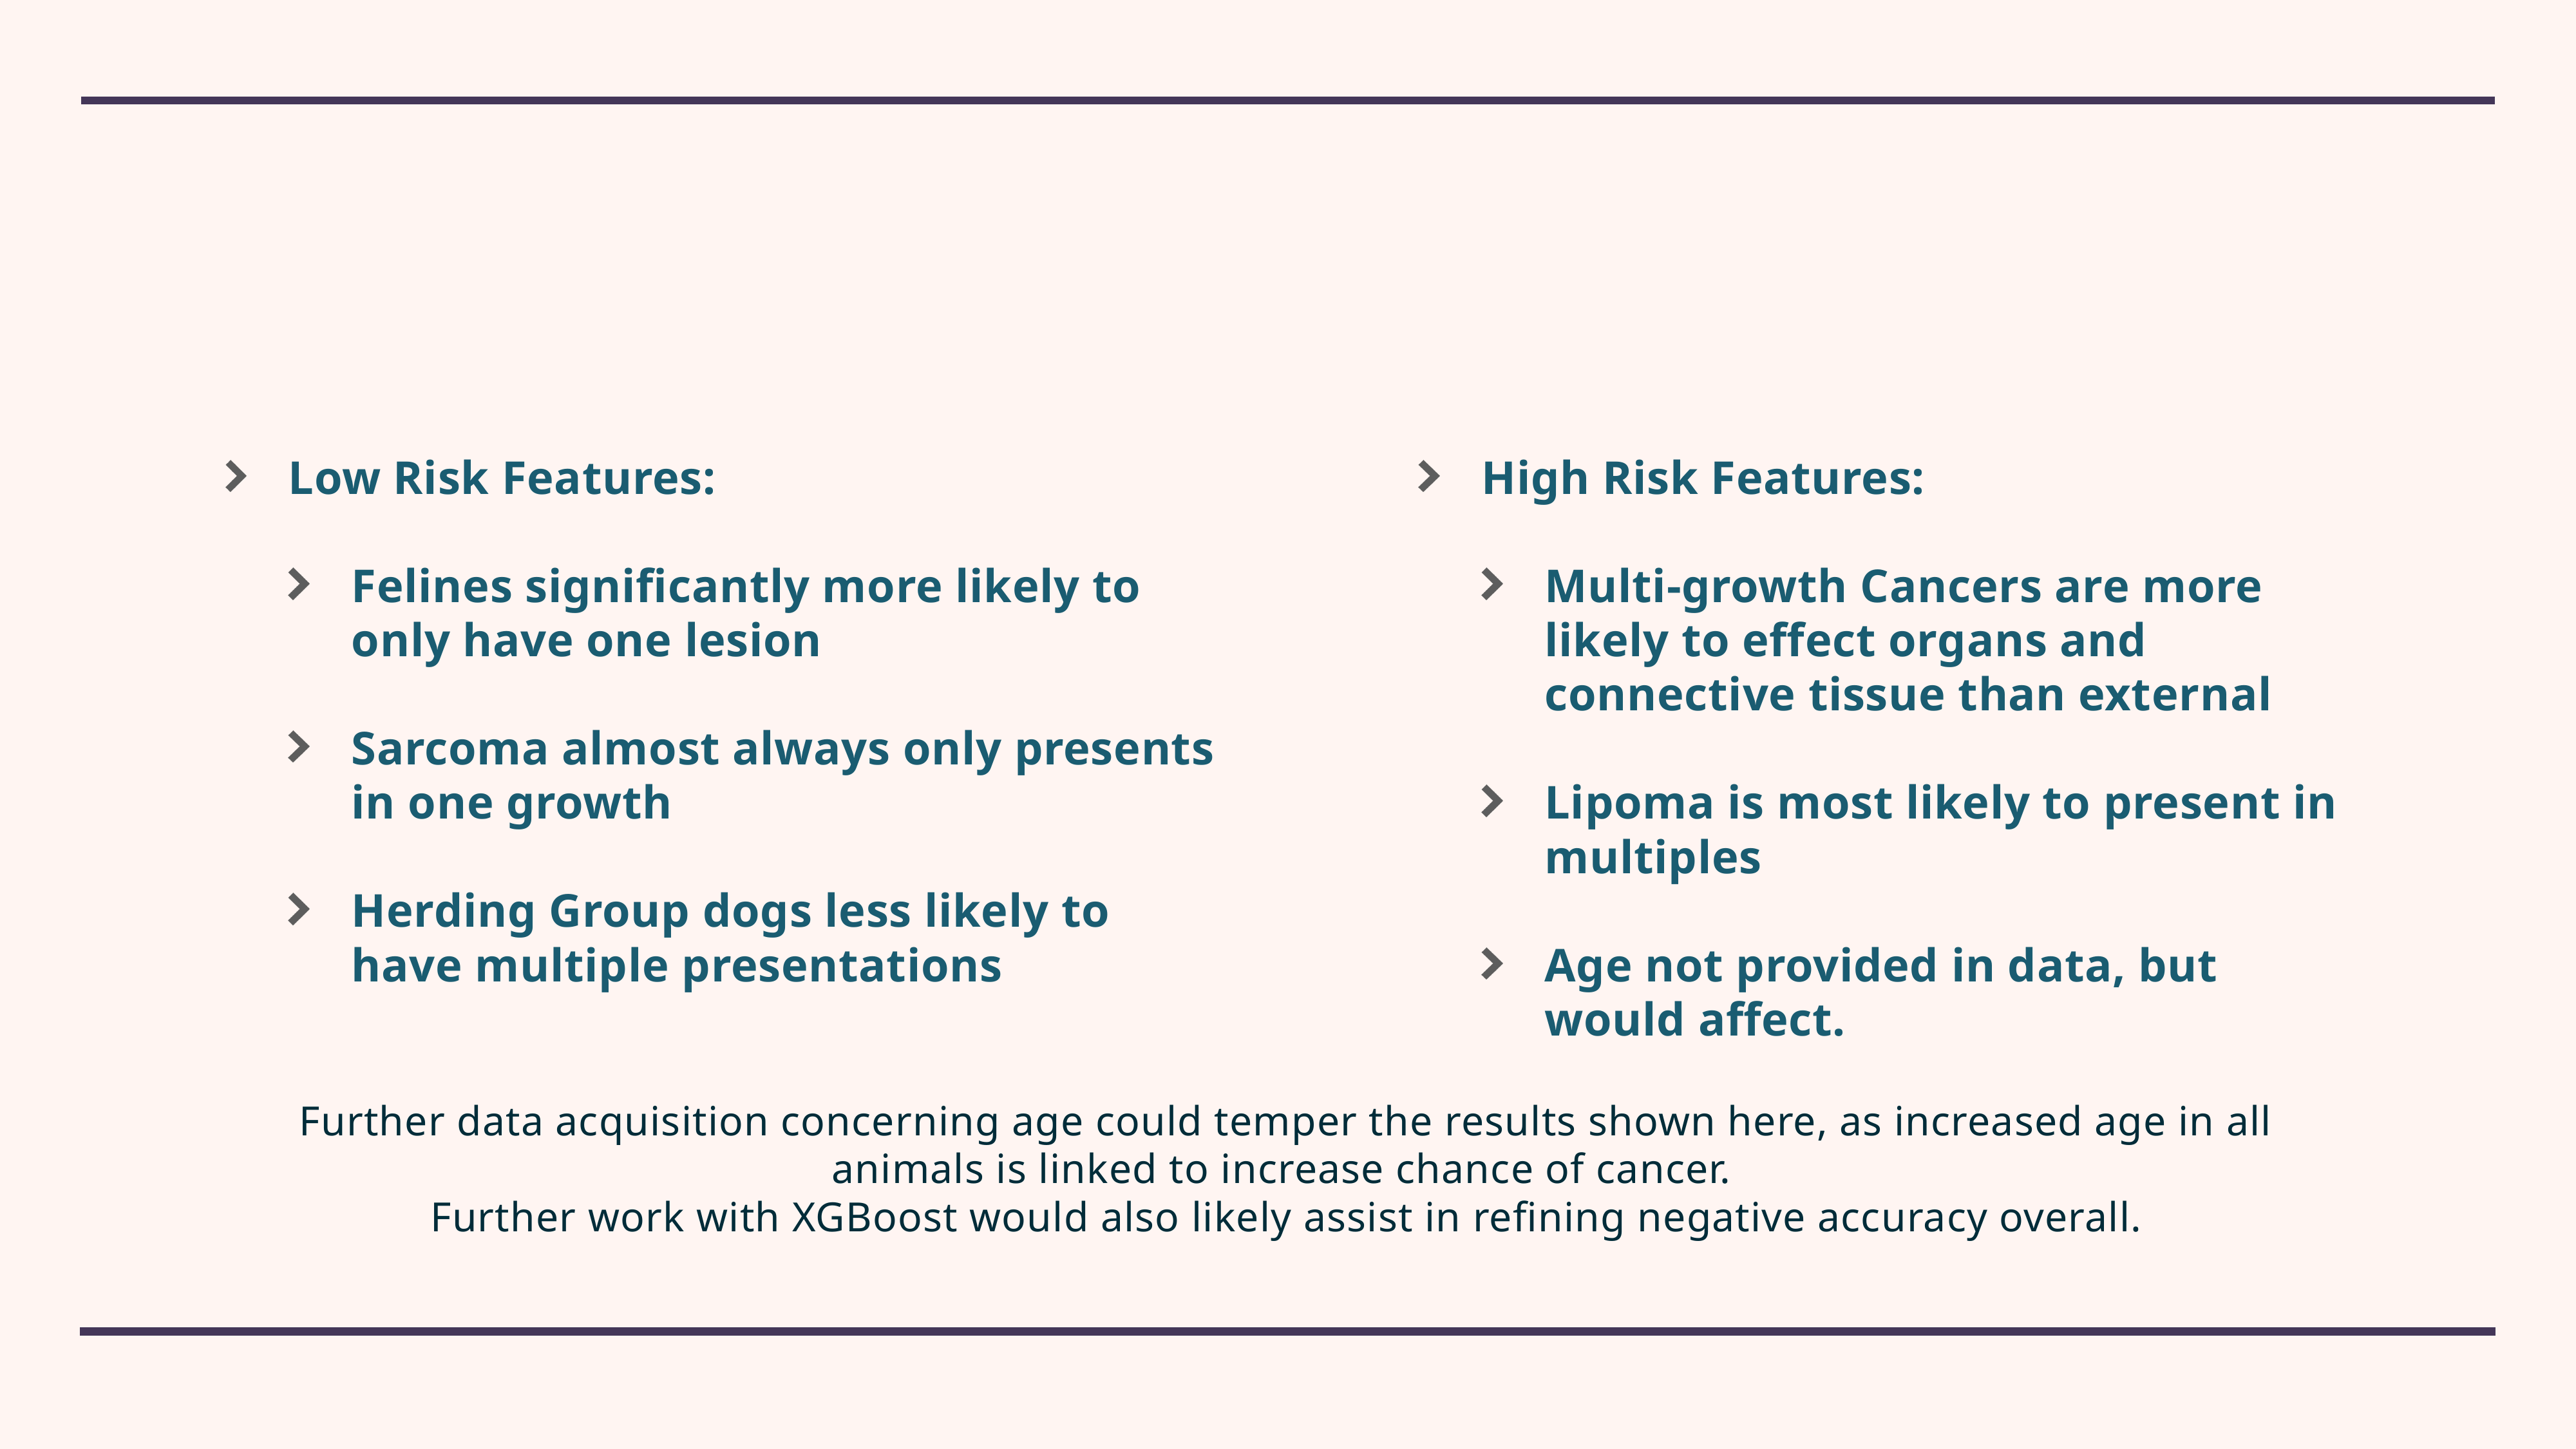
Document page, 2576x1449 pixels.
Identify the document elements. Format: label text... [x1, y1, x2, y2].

picture [288, 730, 310, 762]
text_box Further data acquisition concerning age could temper the results shown here, as increased age in all animals is linked to increase chance of cancer. Further work with XGBoost would also likely assist in refining negative accuracy overall. [242, 1090, 2334, 1245]
picture [288, 567, 310, 600]
picture [1481, 567, 1503, 600]
picture [288, 893, 310, 925]
picture [1481, 784, 1503, 817]
list Low Risk Features: Felines significantly more likely to only have one lesion Sarcoma almost always only presents in one growth Herding Group dogs less likely to have multiple presentations High Risk Features: Multi-growth Cancers are more likely to effect organs and connective tissue than external Lipoma is most likely to present in multiples Age not provided in data, but would affect. [220, 442, 2355, 1108]
picture [225, 460, 247, 492]
picture [1418, 460, 1440, 492]
picture [1481, 947, 1503, 980]
